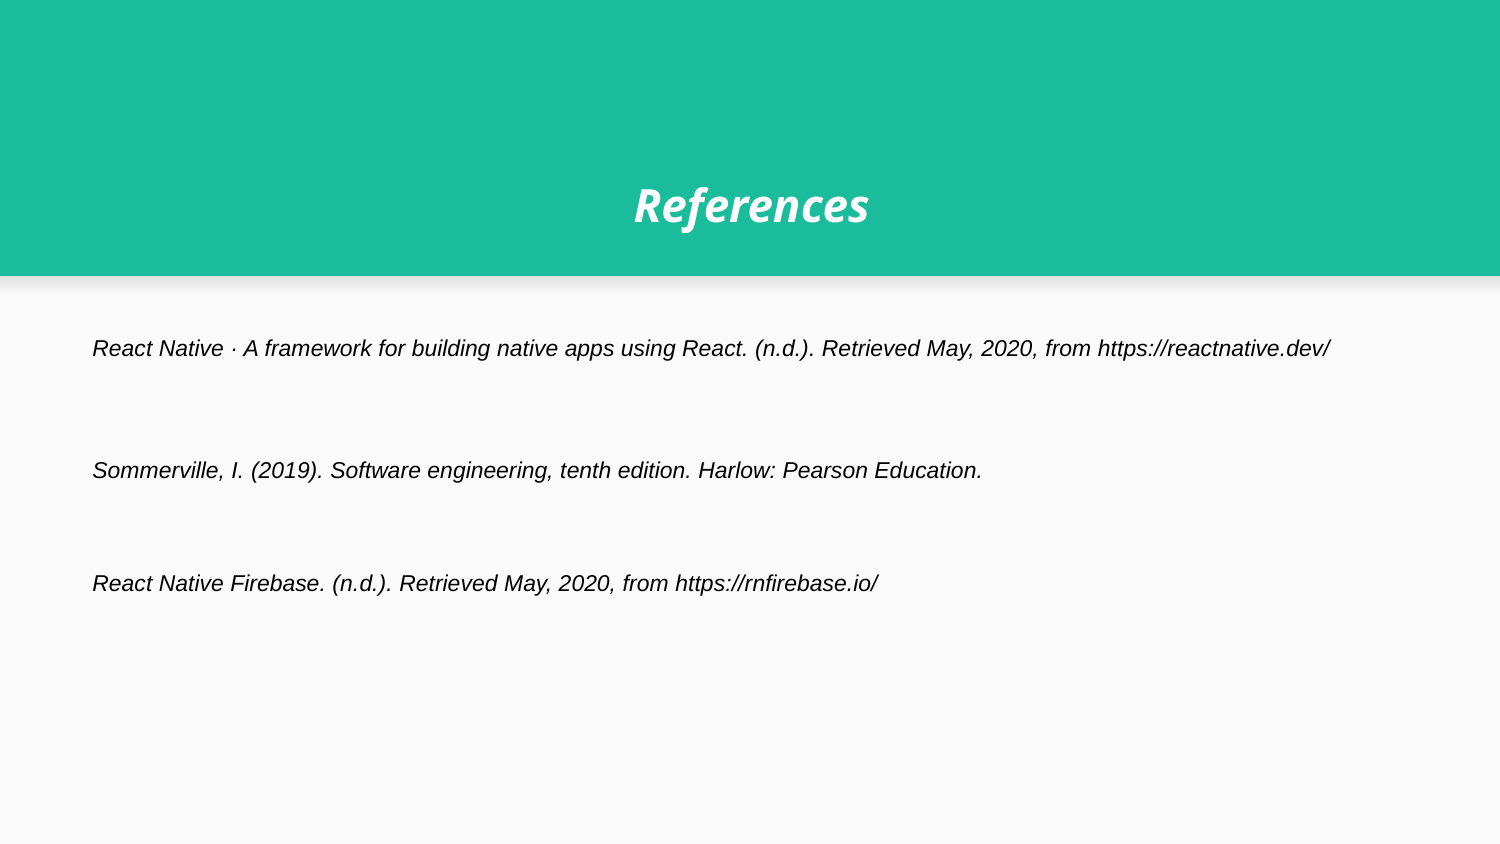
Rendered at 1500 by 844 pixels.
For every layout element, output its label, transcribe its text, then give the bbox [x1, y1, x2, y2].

list React Native · A framework for building native apps using React. (n.d.). Retrieved May, 2020, from https://reactnative.dev/ Sommerville, I. (2019). Software engineering, tenth edition. Harlow: Pearson Education. React Native Firebase. (n.d.). Retrieved May, 2020, from https://rnfirebase.io/ [77, 314, 1427, 760]
title References [77, 121, 1427, 248]
